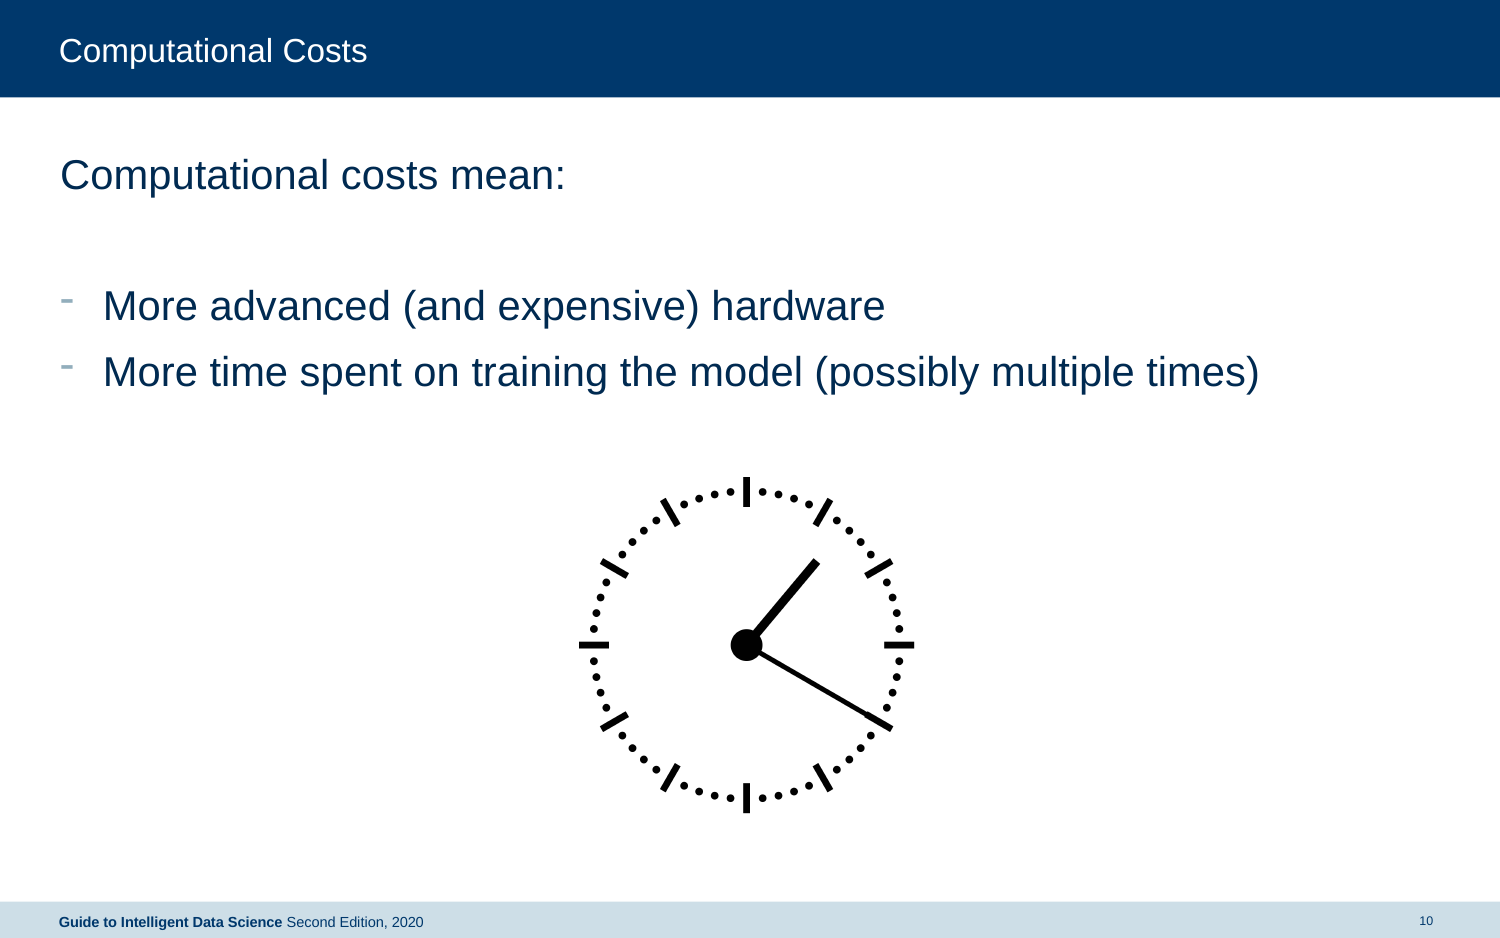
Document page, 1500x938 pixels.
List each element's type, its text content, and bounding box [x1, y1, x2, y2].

list Computational costs mean: More advanced (and expensive) hardware More time spent on training the model (possibly multiple times) [59, 147, 1434, 855]
title Computational Costs [58, 28, 1442, 70]
slide_number 10 [1411, 900, 1442, 938]
picture [569, 468, 923, 822]
